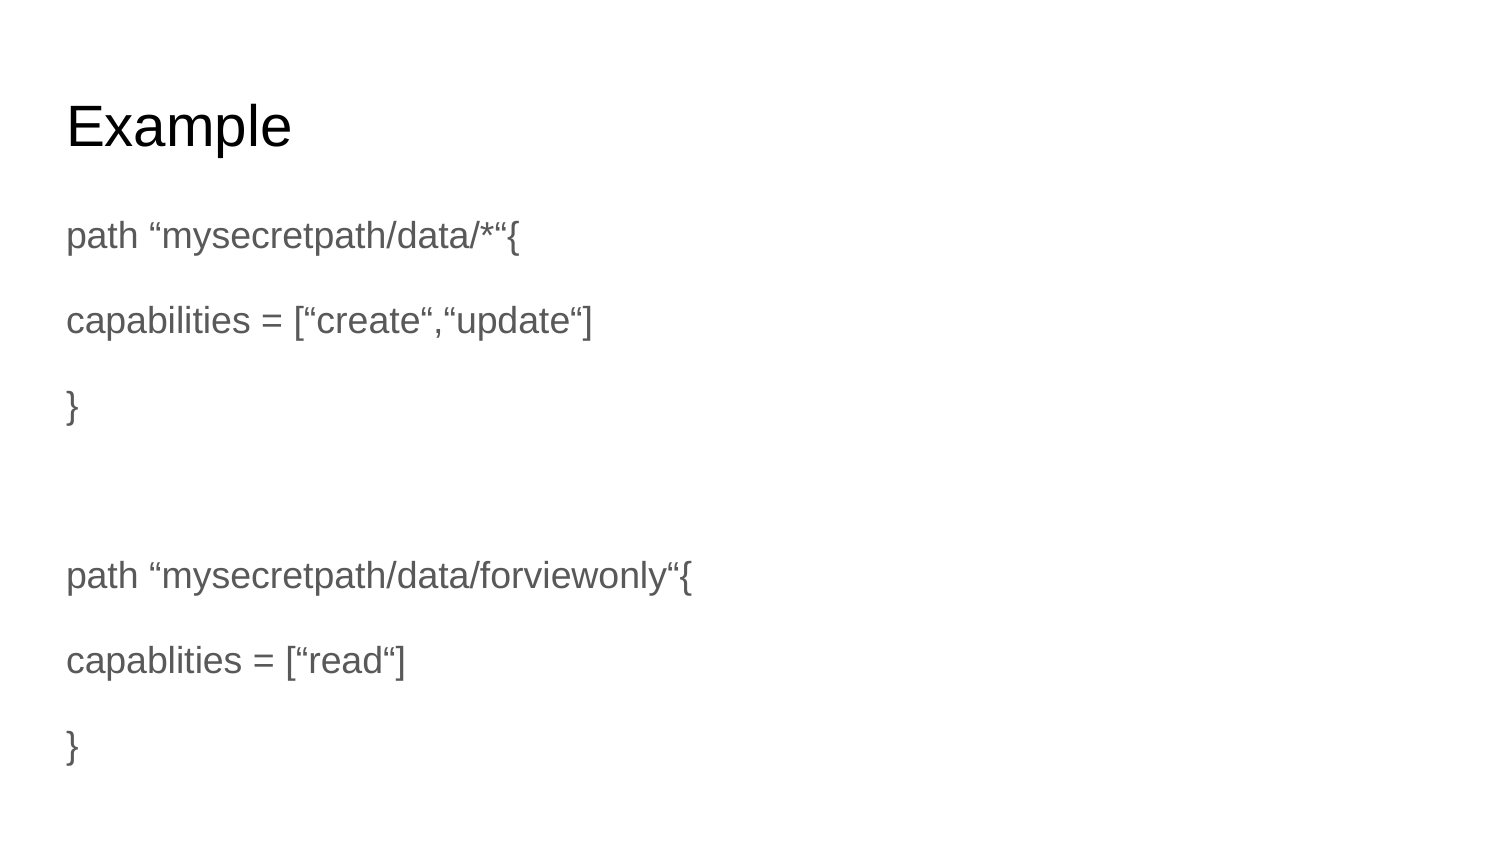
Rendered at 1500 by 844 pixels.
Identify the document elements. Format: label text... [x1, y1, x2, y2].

title Example [51, 72, 1449, 167]
list path “mysecretpath/data/*“{ capabilities = [“create“,“update“] } path “mysecretpath/data/forviewonly“{ capablities = [“read“] } [51, 189, 1449, 750]
